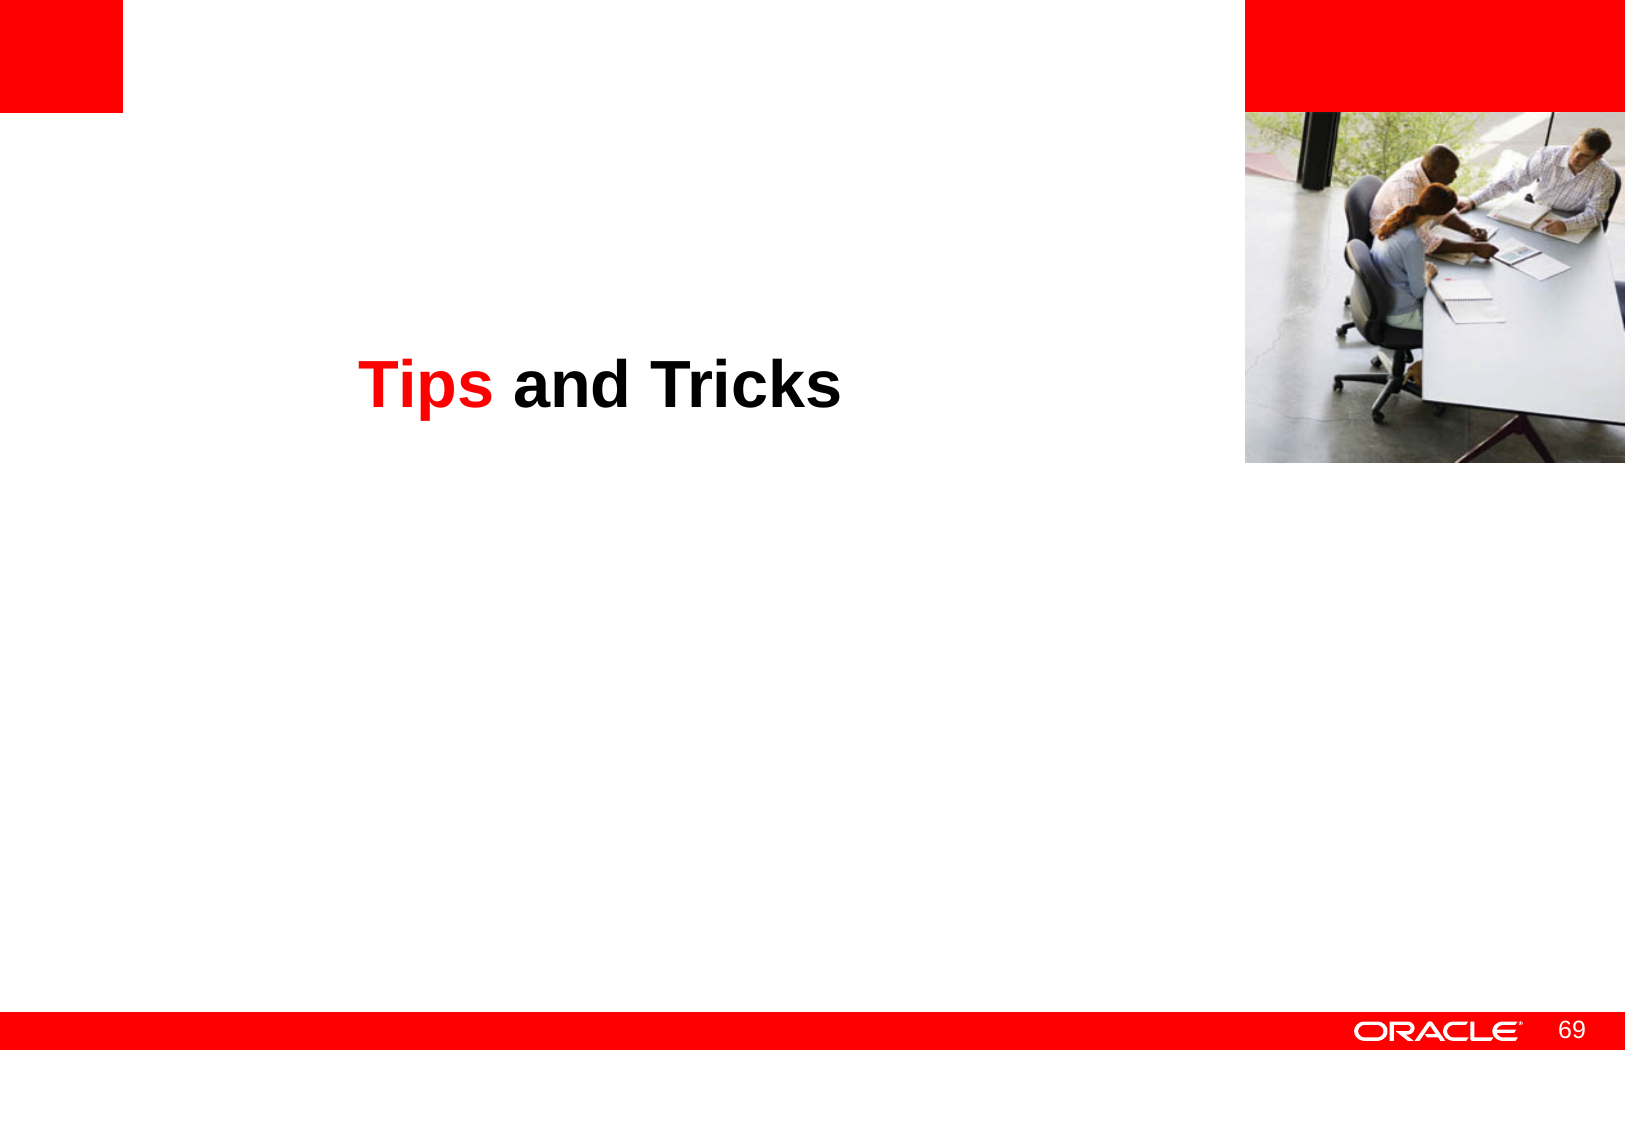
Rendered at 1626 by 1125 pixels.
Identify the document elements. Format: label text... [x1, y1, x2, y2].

picture [0, 0, 123, 113]
text_box Tips and Tricks [162, 349, 1040, 422]
picture [1245, 0, 1625, 463]
picture [0, 1012, 1625, 1050]
